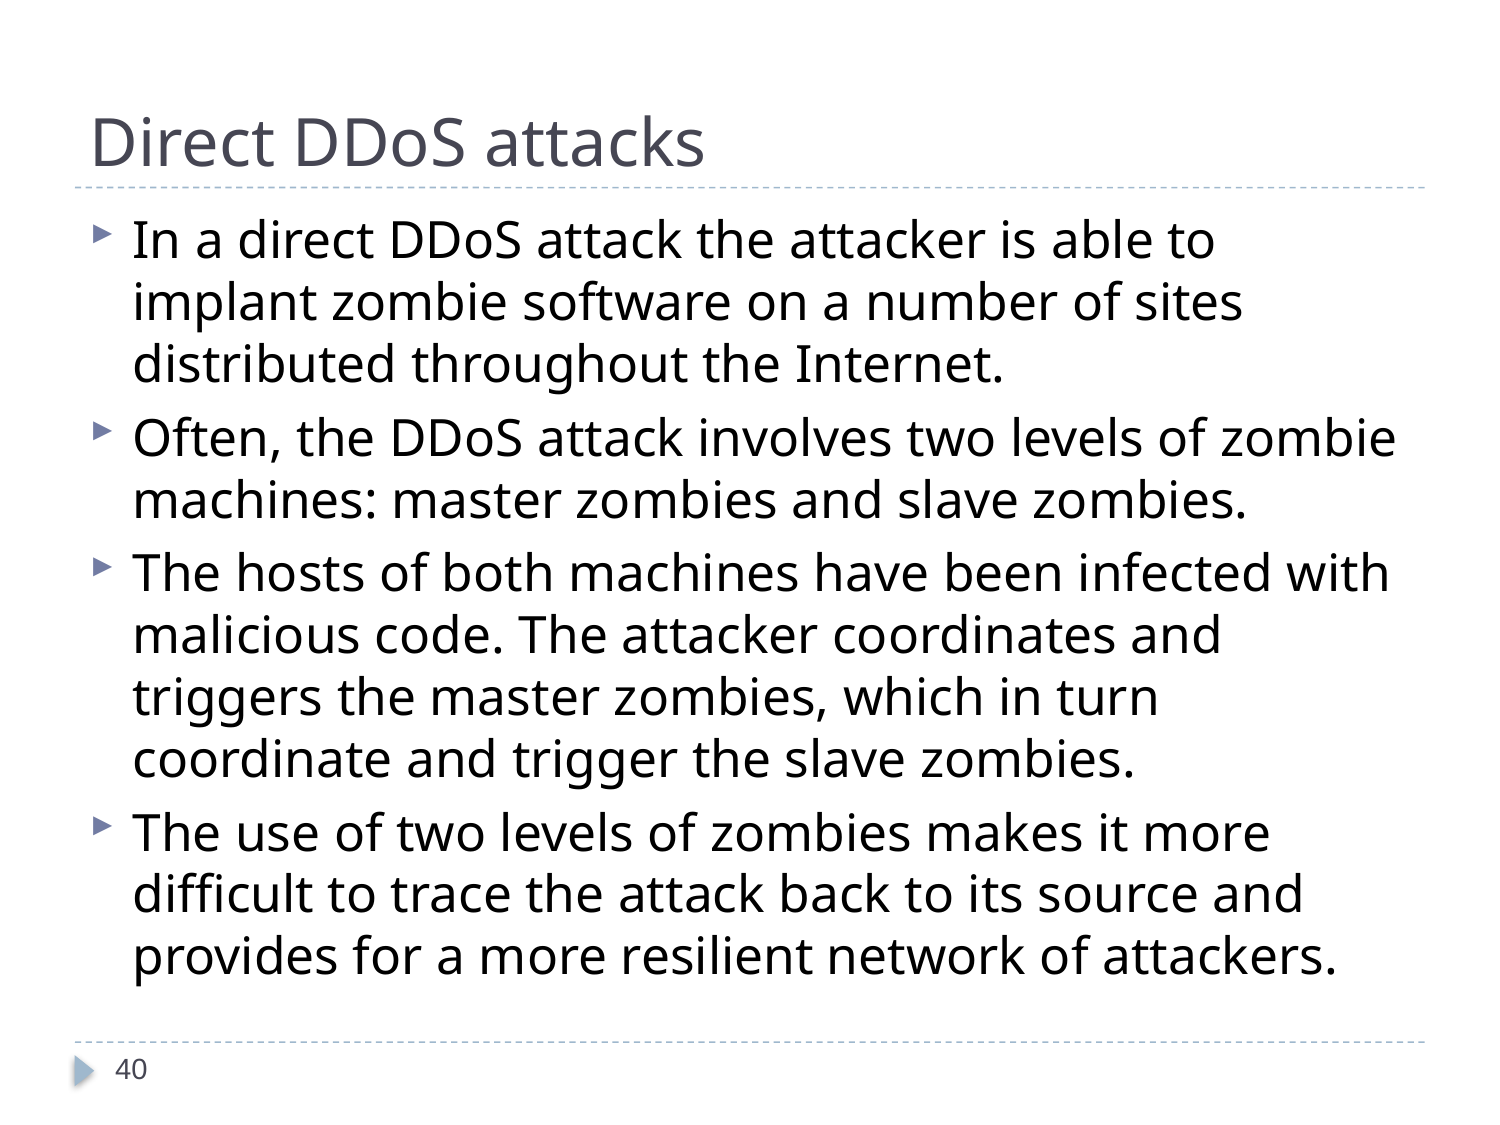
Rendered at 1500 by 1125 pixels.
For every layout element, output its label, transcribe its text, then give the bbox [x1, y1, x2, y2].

list In a direct DDoS attack the attacker is able to implant zombie software on a number of sites distributed throughout the Internet. Often, the DDoS attack involves two levels of zombie machines: master zombies and slave zombies. The hosts of both machines have been infected with malicious code. The attacker coordinates and triggers the master zombies, which in turn coordinate and trigger the slave zombies. The use of two levels of zombies makes it more difficult to trace the attack back to its source and provides for a more resilient network of attackers. [75, 200, 1425, 1010]
slide_number 40 [100, 1042, 426, 1103]
title Direct DDoS attacks [75, 24, 1425, 188]
